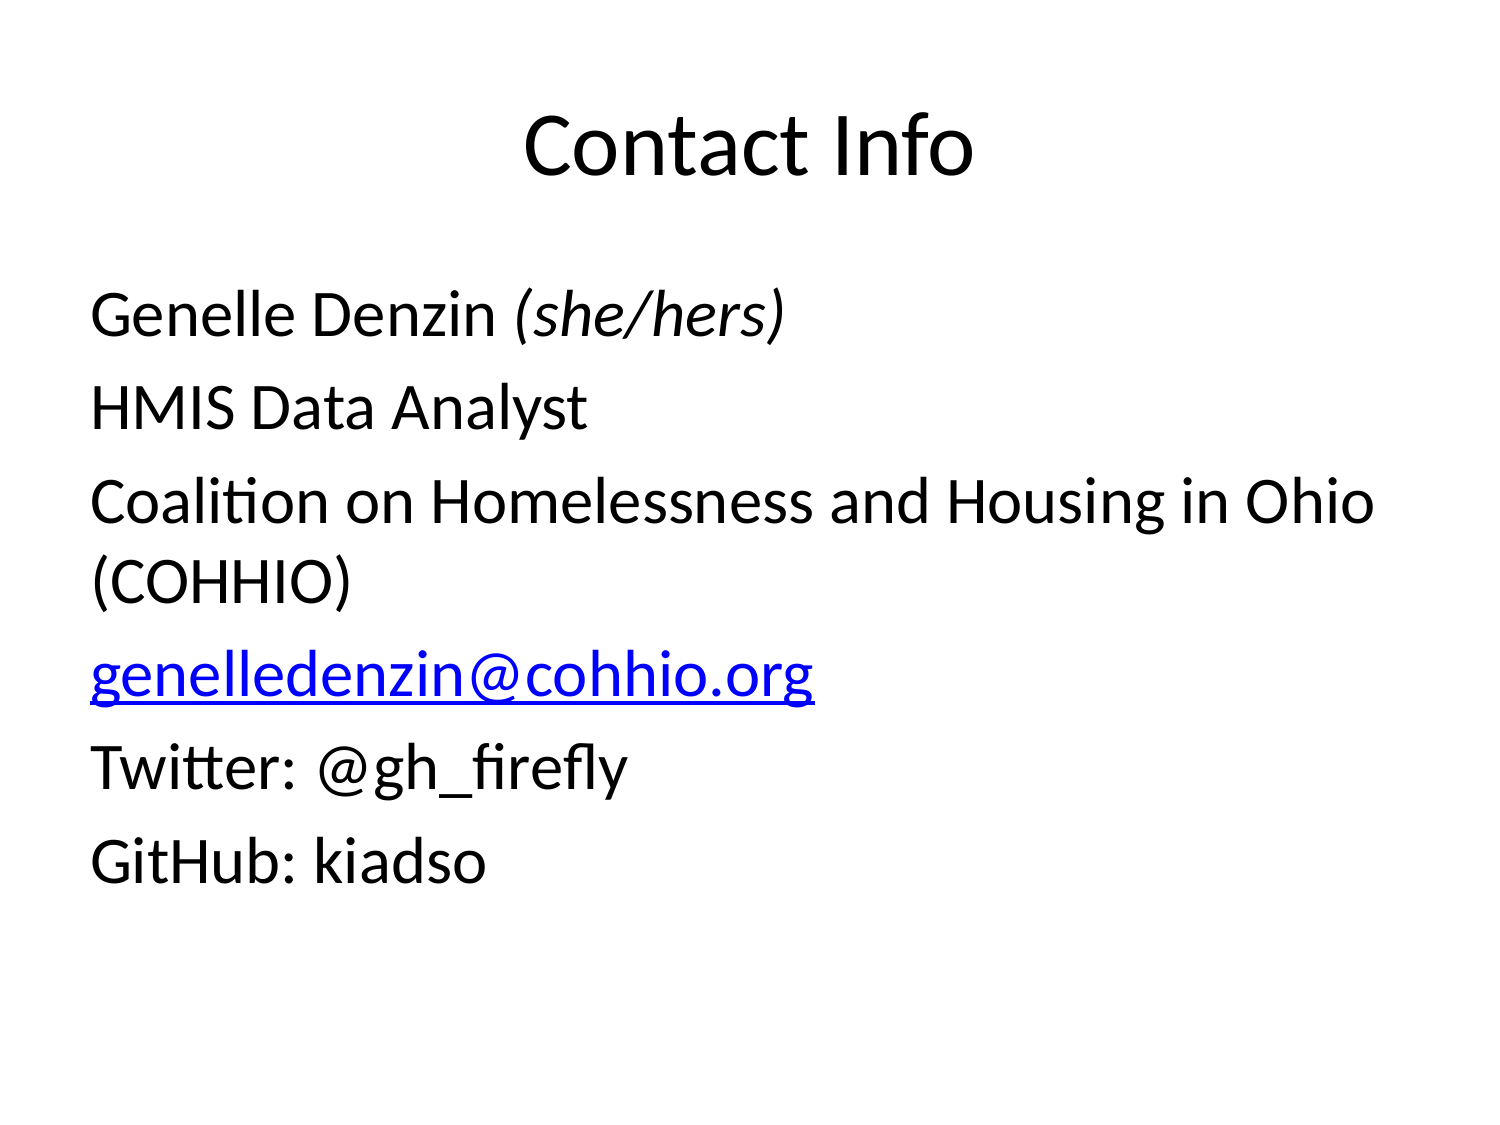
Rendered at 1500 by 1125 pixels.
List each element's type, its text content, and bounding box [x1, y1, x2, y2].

title Contact Info [75, 45, 1425, 233]
list Genelle Denzin (she/hers) HMIS Data Analyst Coalition on Homelessness and Housing in Ohio (COHHIO) genelledenzin@cohhio.org Twitter: @gh_firefly GitHub: kiadso [75, 262, 1425, 1005]
